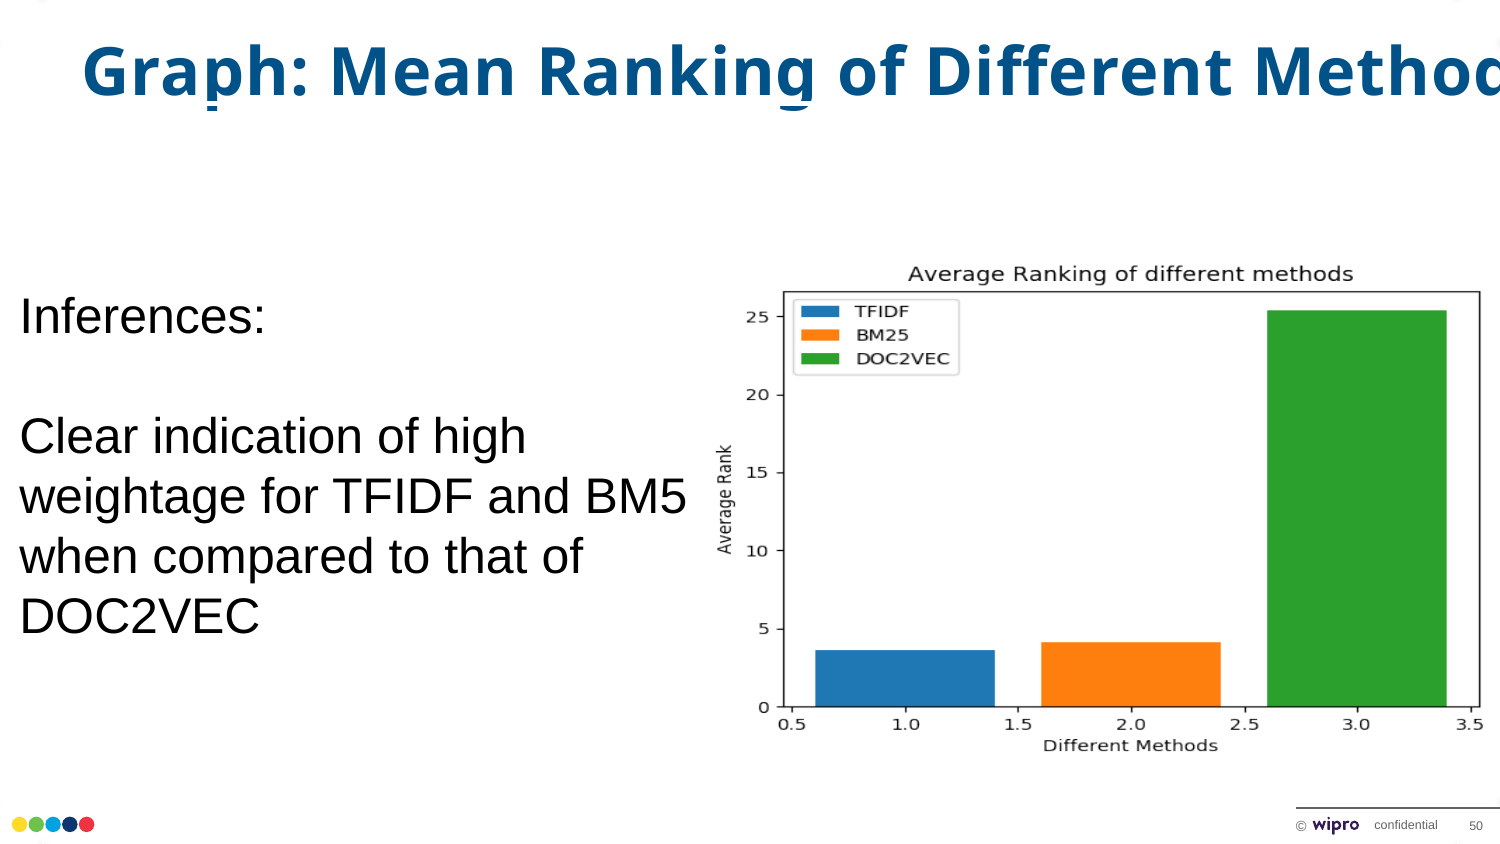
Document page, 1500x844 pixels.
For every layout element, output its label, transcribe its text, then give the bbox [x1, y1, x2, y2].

text_box Inferences: Clear indication of high weightage for TFIDF and BM5 when compared to that of DOC2VEC [4, 276, 767, 844]
picture [671, 226, 1500, 766]
text_box Graph: Mean Ranking of Different Methods [67, 21, 1500, 149]
